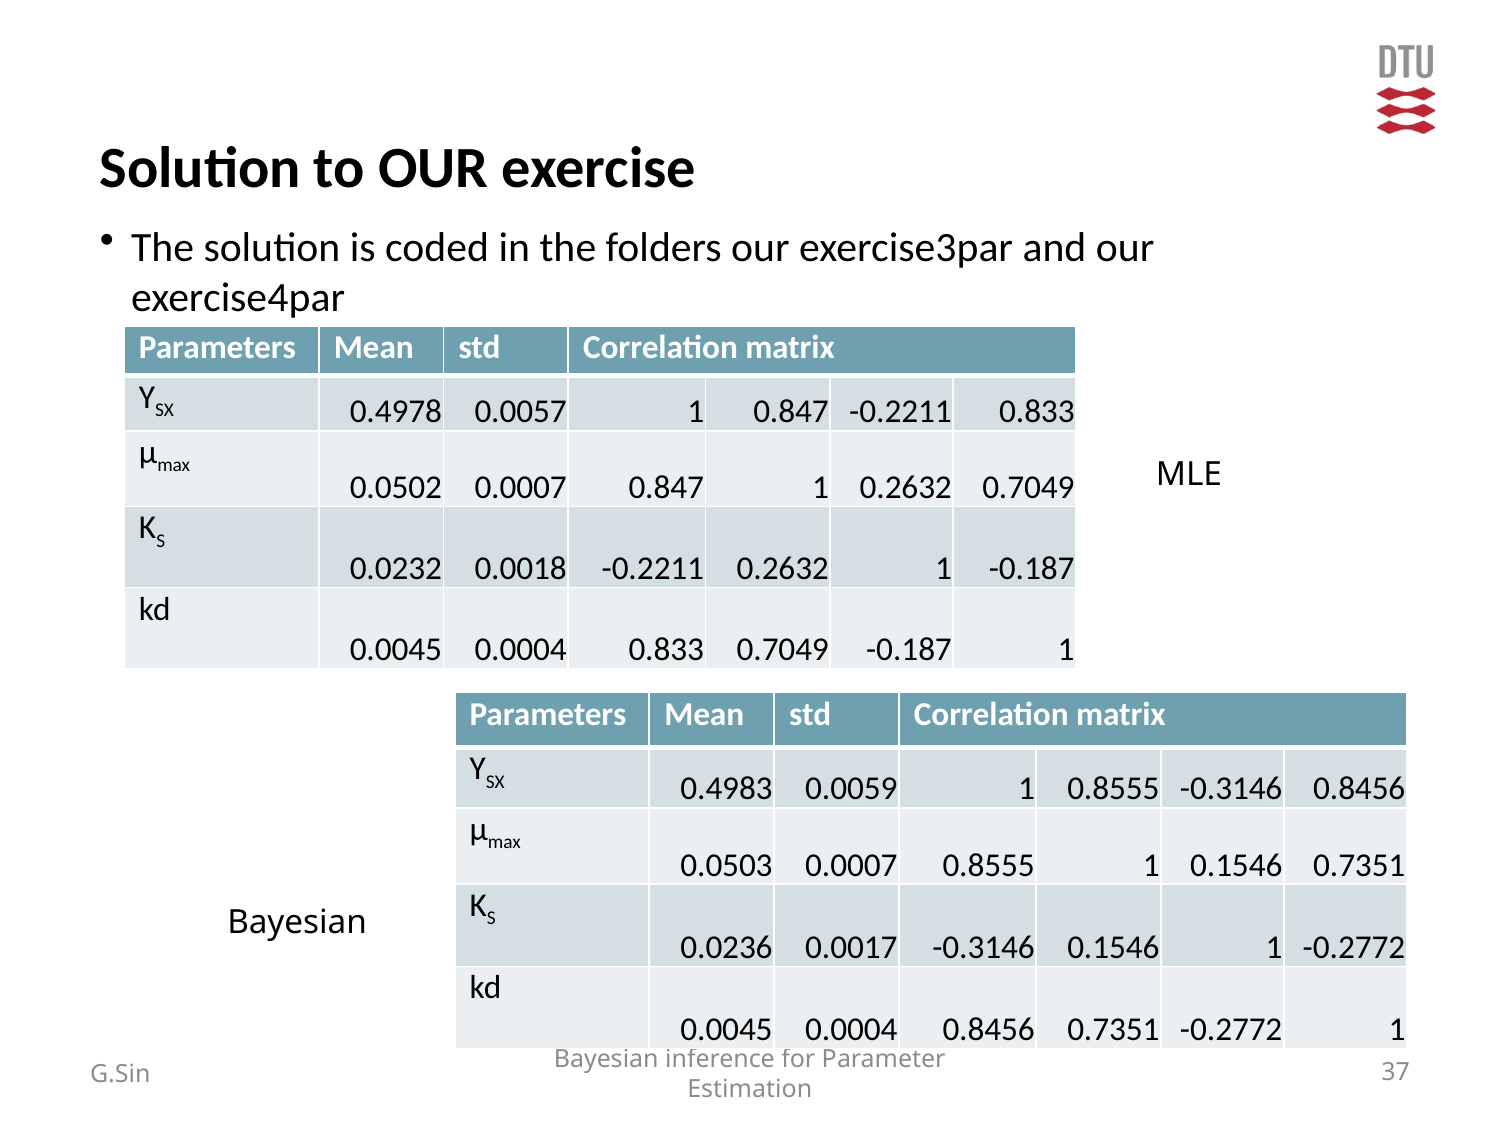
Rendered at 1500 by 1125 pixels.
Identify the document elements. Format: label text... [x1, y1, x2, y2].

table_cell 0.0502 [320, 432, 443, 506]
table_cell 0.0503 [650, 809, 773, 883]
table_cell 0.0059 [775, 750, 898, 807]
table_cell 0.0018 [444, 507, 567, 587]
table_cell 0.0007 [444, 432, 567, 506]
table_cell 0.8555 [1037, 750, 1160, 807]
table_cell 0.0007 [775, 809, 898, 883]
footer Bayesian inference for Parameter Estimation [512, 1049, 988, 1103]
table_cell 0.0232 [320, 507, 443, 587]
table_cell 0.4978 [320, 378, 443, 430]
table_cell 0.8456 [1285, 750, 1406, 807]
table_cell μmax [456, 809, 648, 883]
table_header Mean [320, 327, 443, 373]
table_cell YSX [456, 750, 648, 807]
table_cell 0.2632 [706, 507, 829, 587]
table_cell 1 [831, 507, 952, 587]
table_cell 0.4983 [650, 750, 773, 807]
table_cell kd [456, 967, 648, 1048]
table_cell 1 [706, 432, 829, 506]
table_cell -0.3146 [1162, 750, 1283, 807]
table_cell 1 [1162, 885, 1283, 966]
table_header std [444, 327, 567, 373]
table_cell 0.0004 [775, 967, 898, 1048]
table_header Parameters [125, 327, 318, 373]
slide_number 37 [1074, 1042, 1425, 1103]
table_cell 1 [569, 378, 705, 430]
table_cell 0.0236 [650, 885, 773, 966]
table_cell 0.1546 [1037, 885, 1160, 966]
table_cell -0.2772 [1285, 885, 1406, 966]
table_cell 0.0045 [320, 588, 443, 668]
table_cell 0.8456 [900, 967, 1035, 1048]
table_cell 1 [900, 750, 1035, 807]
table_cell -0.187 [831, 588, 952, 668]
table_header Correlation matrix [569, 327, 1075, 373]
table_cell 0.0017 [775, 885, 898, 966]
table_header Correlation matrix [900, 693, 1406, 745]
table_cell 0.8555 [900, 809, 1035, 883]
table_cell KS [456, 885, 648, 966]
table_cell 0.833 [569, 588, 705, 668]
table_cell KS [125, 507, 318, 587]
table_cell 0.1546 [1162, 809, 1283, 883]
table_cell -0.3146 [900, 885, 1035, 966]
table_cell 0.0057 [444, 378, 567, 430]
table_cell 0.7351 [1285, 809, 1406, 883]
table_cell -0.2211 [569, 507, 705, 587]
table_cell 0.2632 [831, 432, 952, 506]
title Solution to OUR exercise [99, 49, 1360, 200]
table_cell 1 [954, 588, 1075, 668]
table_cell μmax [125, 432, 318, 506]
table_cell 0.0004 [444, 588, 567, 668]
table_cell YSX [125, 378, 318, 430]
table_header Parameters [456, 693, 648, 745]
list The solution is coded in the folders our exercise3par and our exercise4par [99, 219, 1376, 1012]
table_cell 0.847 [569, 432, 705, 506]
table_cell 0.833 [954, 378, 1075, 430]
table_cell 0.7049 [954, 432, 1075, 506]
text_box Bayesian [212, 893, 382, 948]
table_cell kd [125, 588, 318, 668]
table_cell 1 [1037, 809, 1160, 883]
table_cell 0.847 [706, 378, 829, 430]
table_cell -0.2772 [1162, 967, 1283, 1048]
table_cell 1 [1285, 967, 1406, 1048]
table_cell 0.0045 [650, 967, 773, 1048]
table_cell -0.2211 [831, 378, 952, 430]
table_header Mean [650, 693, 773, 745]
text_box MLE [1141, 444, 1238, 499]
table_cell 0.7351 [1037, 967, 1160, 1048]
table_header std [775, 693, 898, 745]
table_cell 0.7049 [706, 588, 829, 668]
slide_number G.Sin [75, 1042, 425, 1103]
table_cell -0.187 [954, 507, 1075, 587]
picture [1356, 45, 1436, 134]
